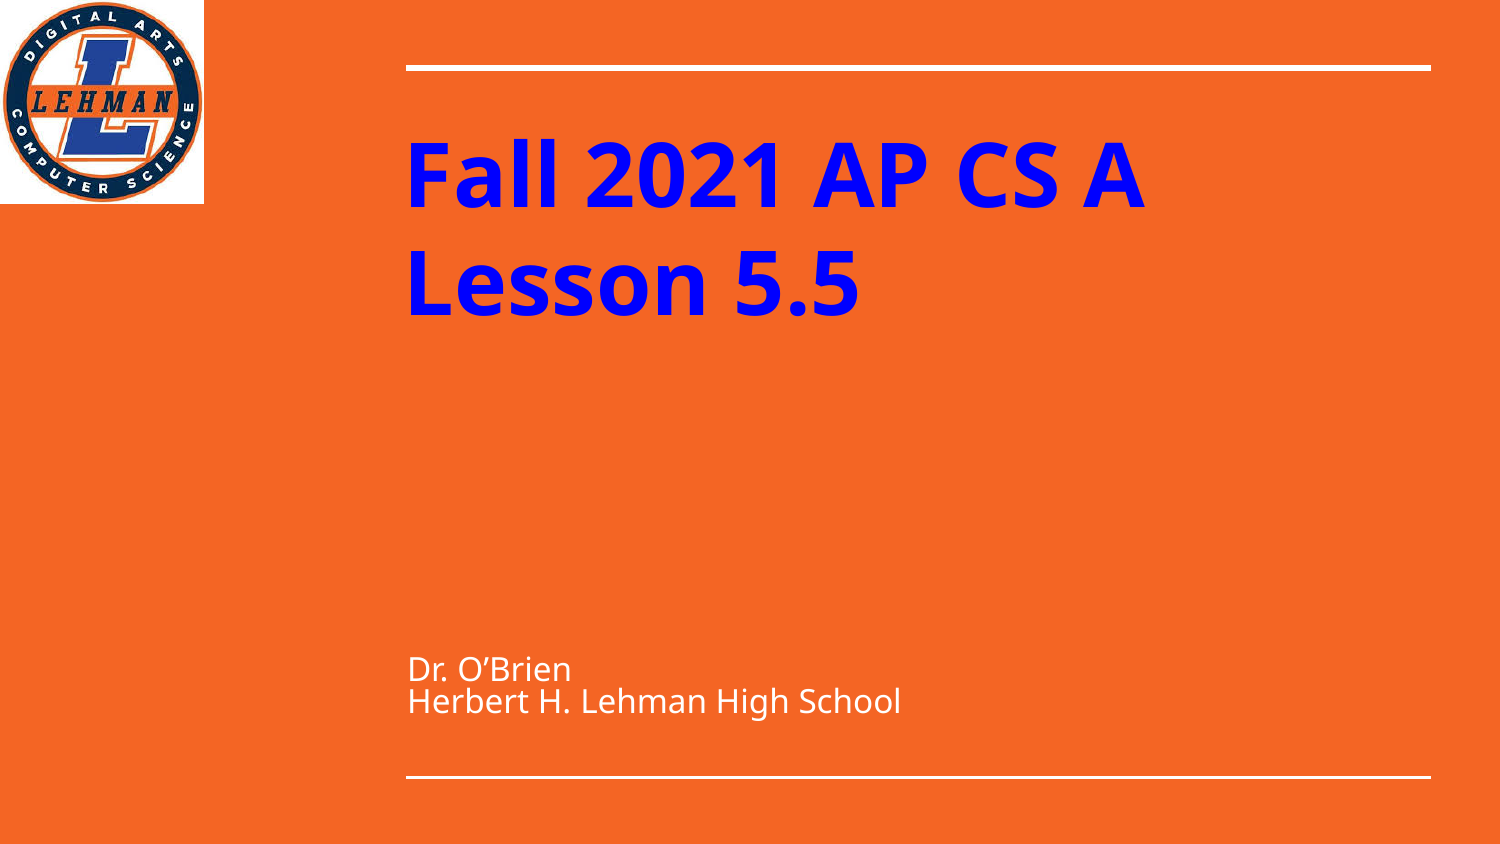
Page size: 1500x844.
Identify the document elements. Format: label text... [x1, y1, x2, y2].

picture [0, 0, 204, 204]
title Fall 2021 AP CS A Lesson 5.5 [388, 102, 1429, 357]
subtitle Dr. O’Brien Herbert H. Lehman High School [391, 530, 1432, 736]
